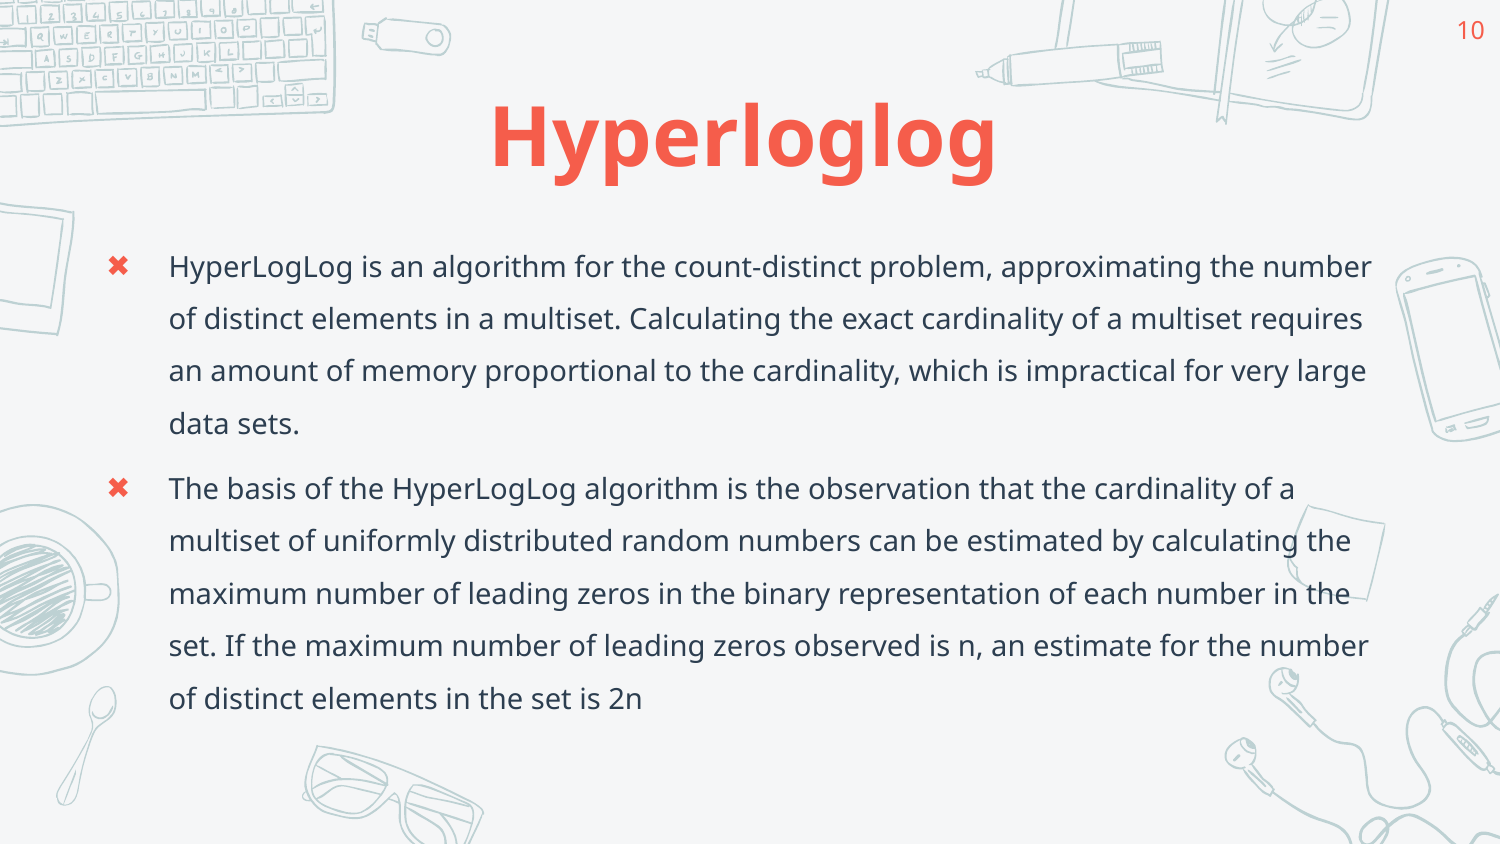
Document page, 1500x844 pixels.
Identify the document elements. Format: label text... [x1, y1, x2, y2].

slide_number 10 [1435, 0, 1500, 53]
list HyperLogLog is an algorithm for the count-distinct problem, approximating the number of distinct elements in a multiset. Calculating the exact cardinality of a multiset requires an amount of memory proportional to the cardinality, which is impractical for very large data sets. The basis of the HyperLogLog algorithm is the observation that the cardinality of a multiset of uniformly distributed random numbers can be estimated by calculating the maximum number of leading zeros in the binary representation of each number in the set. If the maximum number of leading zeros observed is n, an estimate for the number of distinct elements in the set is 2n [78, 215, 1410, 790]
title Hyperloglog [179, 102, 1309, 198]
